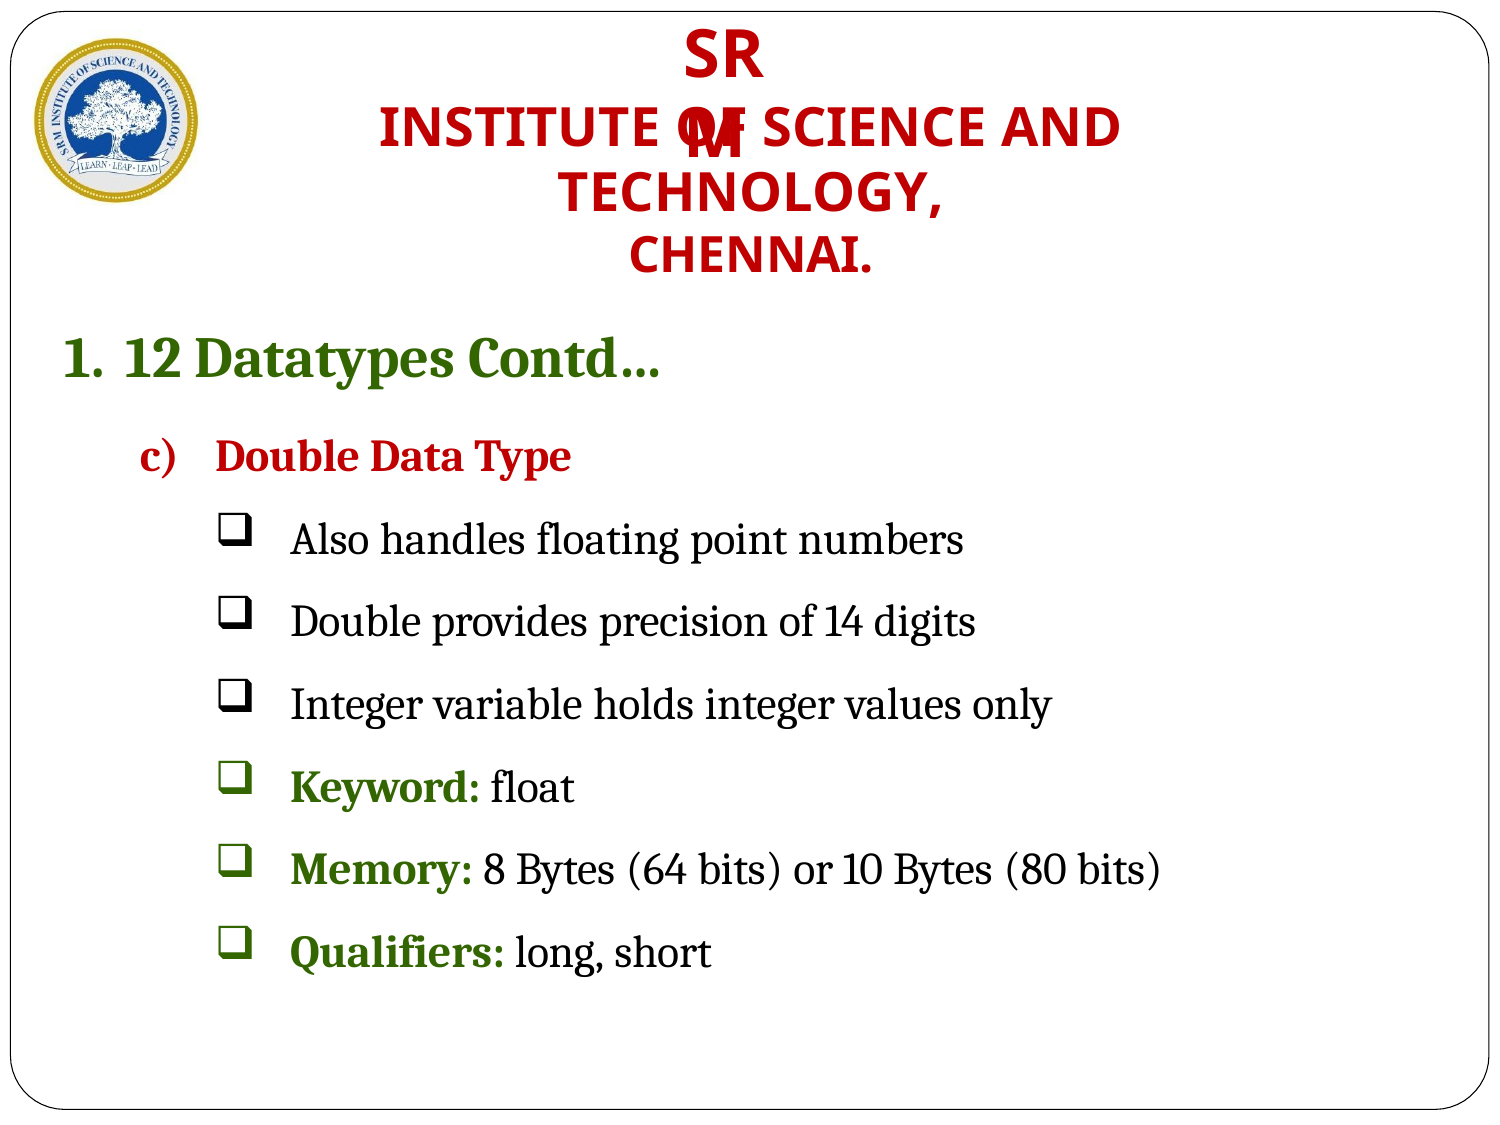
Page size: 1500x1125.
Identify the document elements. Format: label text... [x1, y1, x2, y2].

picture [31, 30, 204, 207]
title SRM [681, 8, 821, 90]
text_box INSTITUTE OF SCIENCE AND TECHNOLOGY, CHENNAI. 12 Datatypes Contd… Double Data Type Also handles floating point numbers Double provides precision of 14 digits Integer variable holds integer values only Keyword: float Memory: 8 Bytes (64 bits) or 10 Bytes (80 bits) Qualifiers: long, short [62, 90, 1269, 977]
